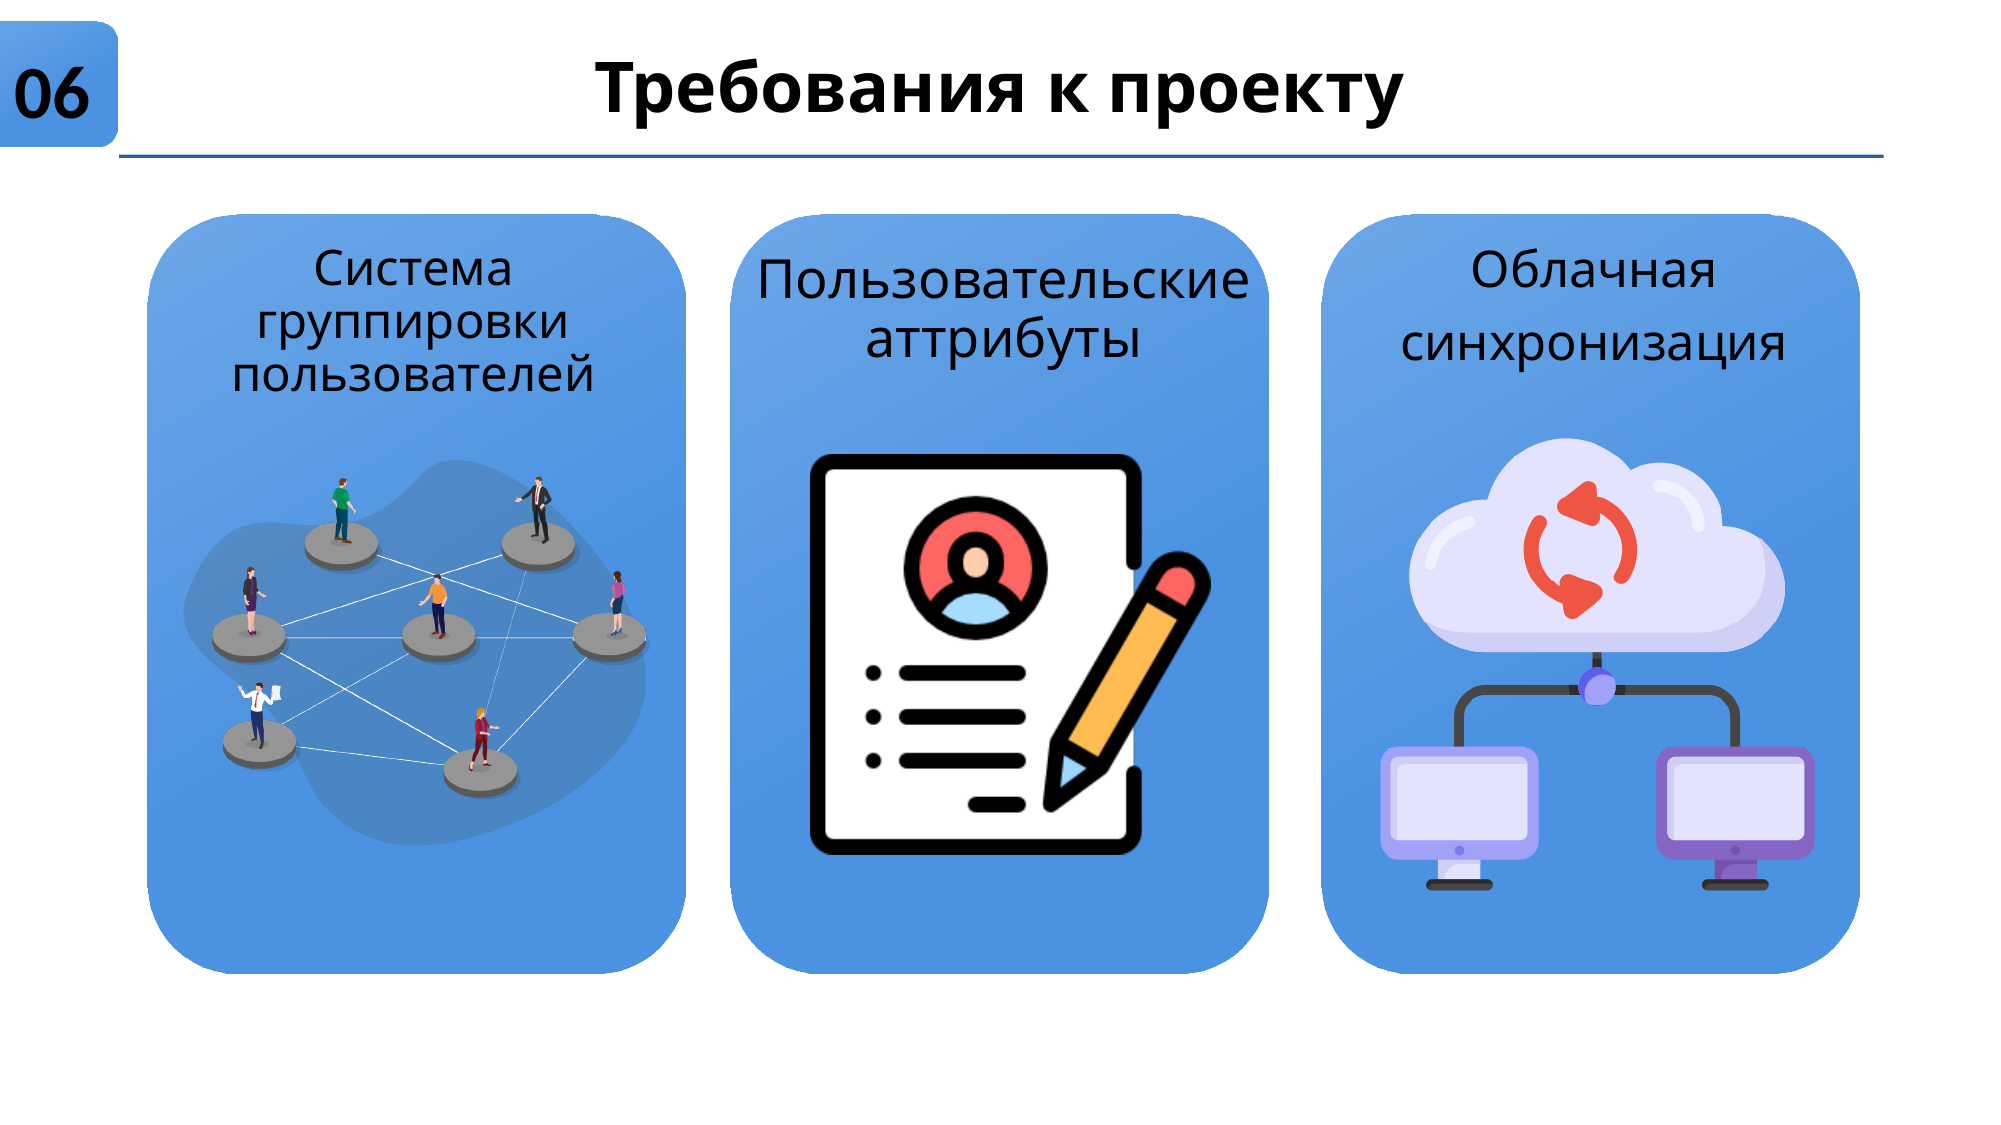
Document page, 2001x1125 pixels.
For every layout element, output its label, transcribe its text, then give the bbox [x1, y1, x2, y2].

text_box Облачная синхронизация [1358, 236, 1830, 381]
text_box [1321, 214, 1860, 974]
text_box Требования к проекту [137, 45, 1862, 137]
text_box Система группировки пользователей [177, 236, 650, 411]
text_box [730, 414, 1269, 974]
text_box Пользовательские аттрибуты [708, 244, 1299, 414]
text_box [147, 214, 686, 974]
text_box [0, 21, 118, 58]
text_box 0<номер> [0, 58, 449, 118]
text_box [753, 214, 1246, 244]
picture [810, 454, 1211, 855]
text_box [0, 118, 118, 147]
picture [1347, 414, 1847, 914]
picture [147, 413, 682, 886]
